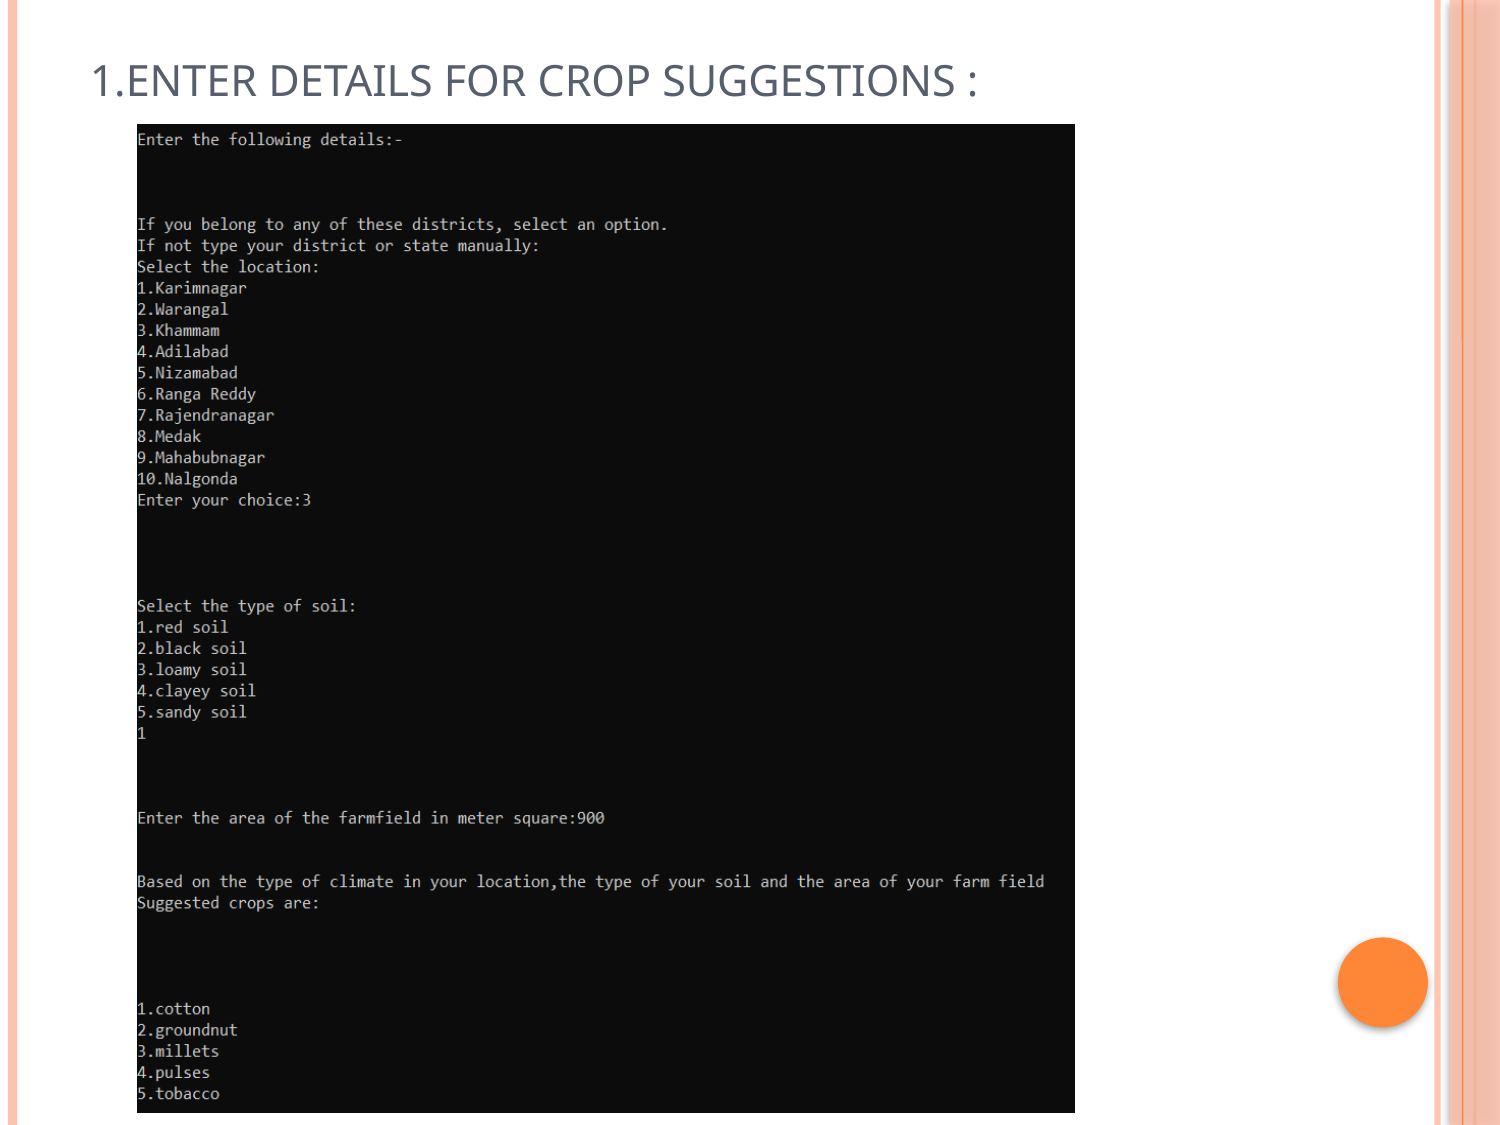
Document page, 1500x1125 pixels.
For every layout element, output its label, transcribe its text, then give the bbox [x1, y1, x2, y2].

title 1.Enter Details For Crop Suggestions : [75, 45, 1300, 113]
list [136, 124, 1076, 1113]
